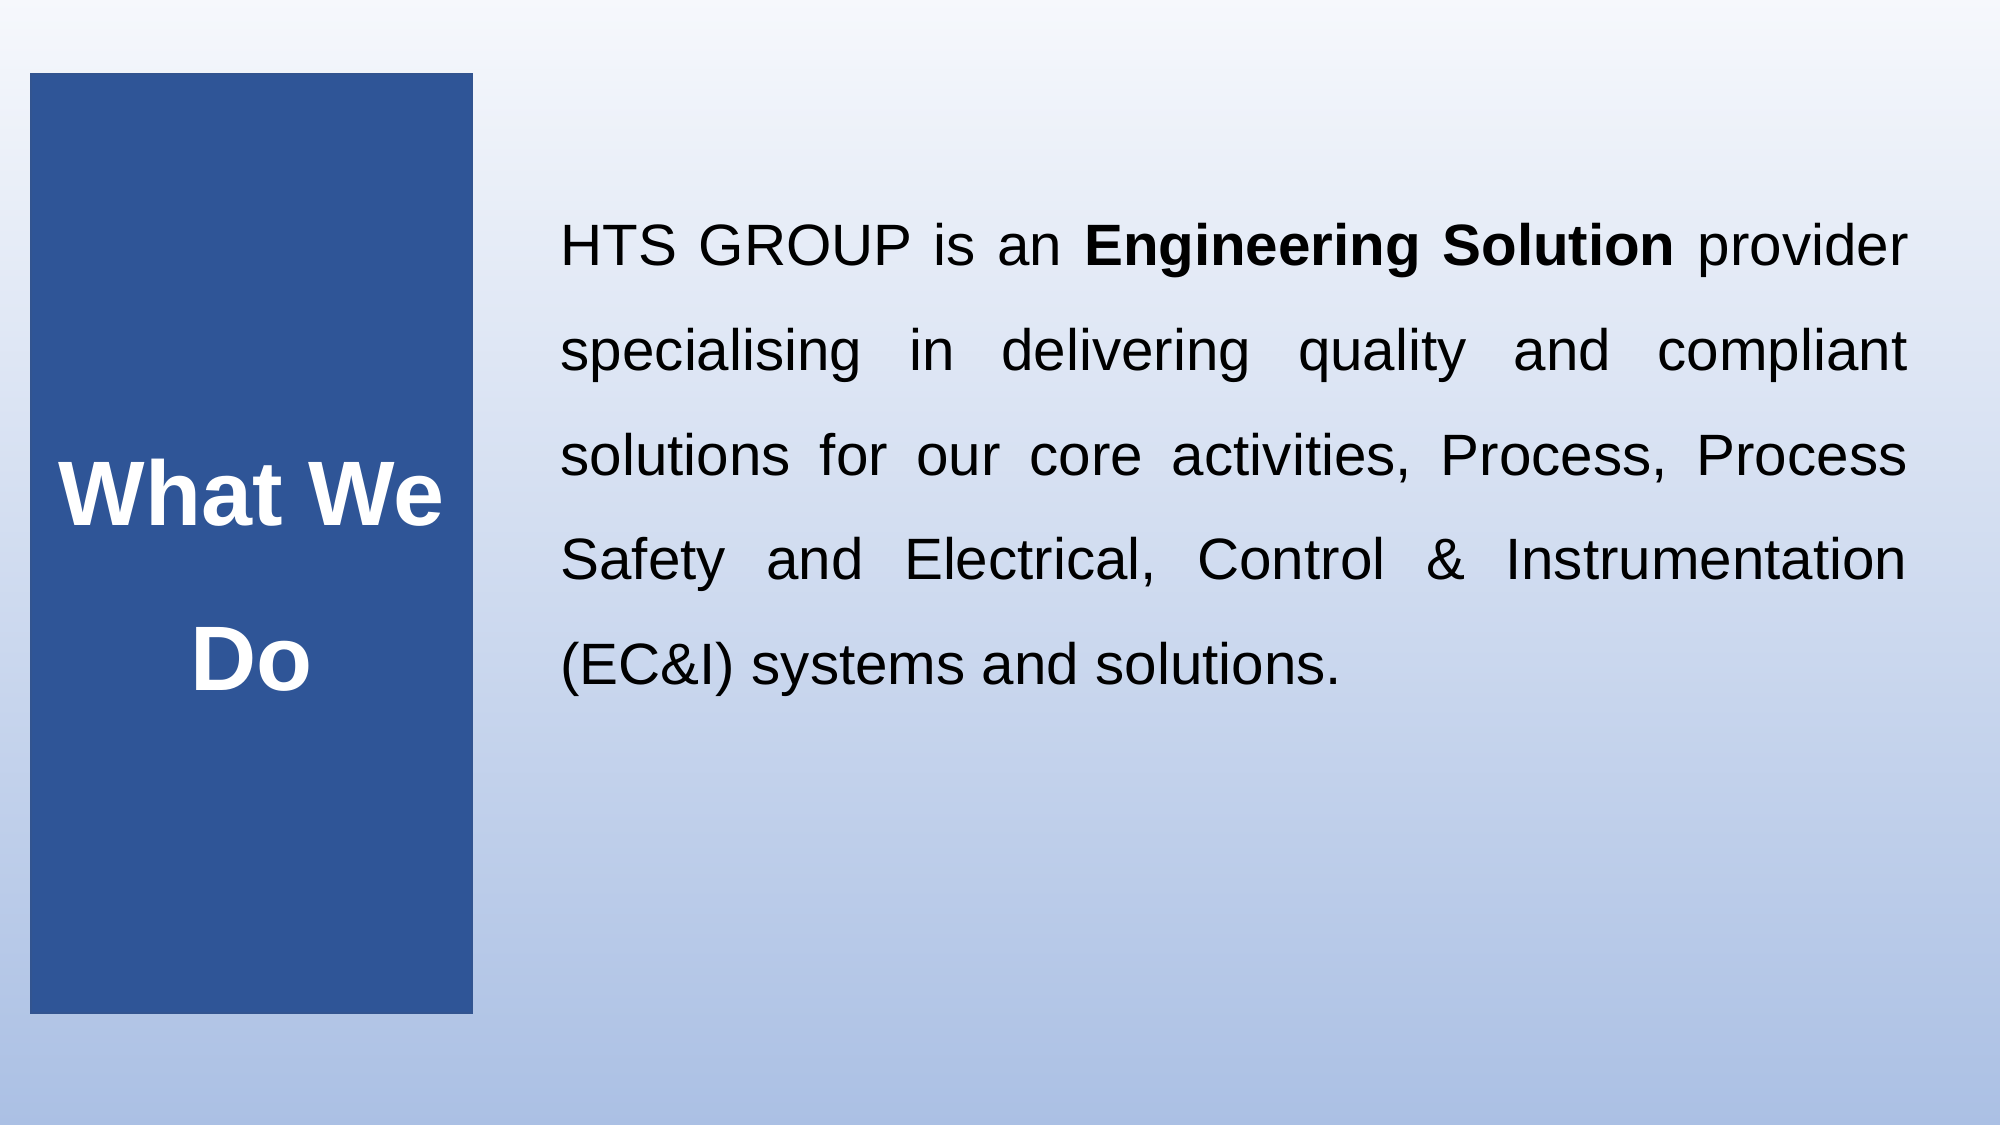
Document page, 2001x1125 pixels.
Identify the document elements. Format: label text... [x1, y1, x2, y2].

list HTS GROUP is an Engineering Solution provider specialising in delivering quality and compliant solutions for our core activities, Process, Process Safety and Electrical, Control & Instrumentation (EC&I) systems and solutions. [545, 74, 1925, 1014]
title [483, 59, 1863, 278]
text_box What We Do [30, 73, 473, 1014]
